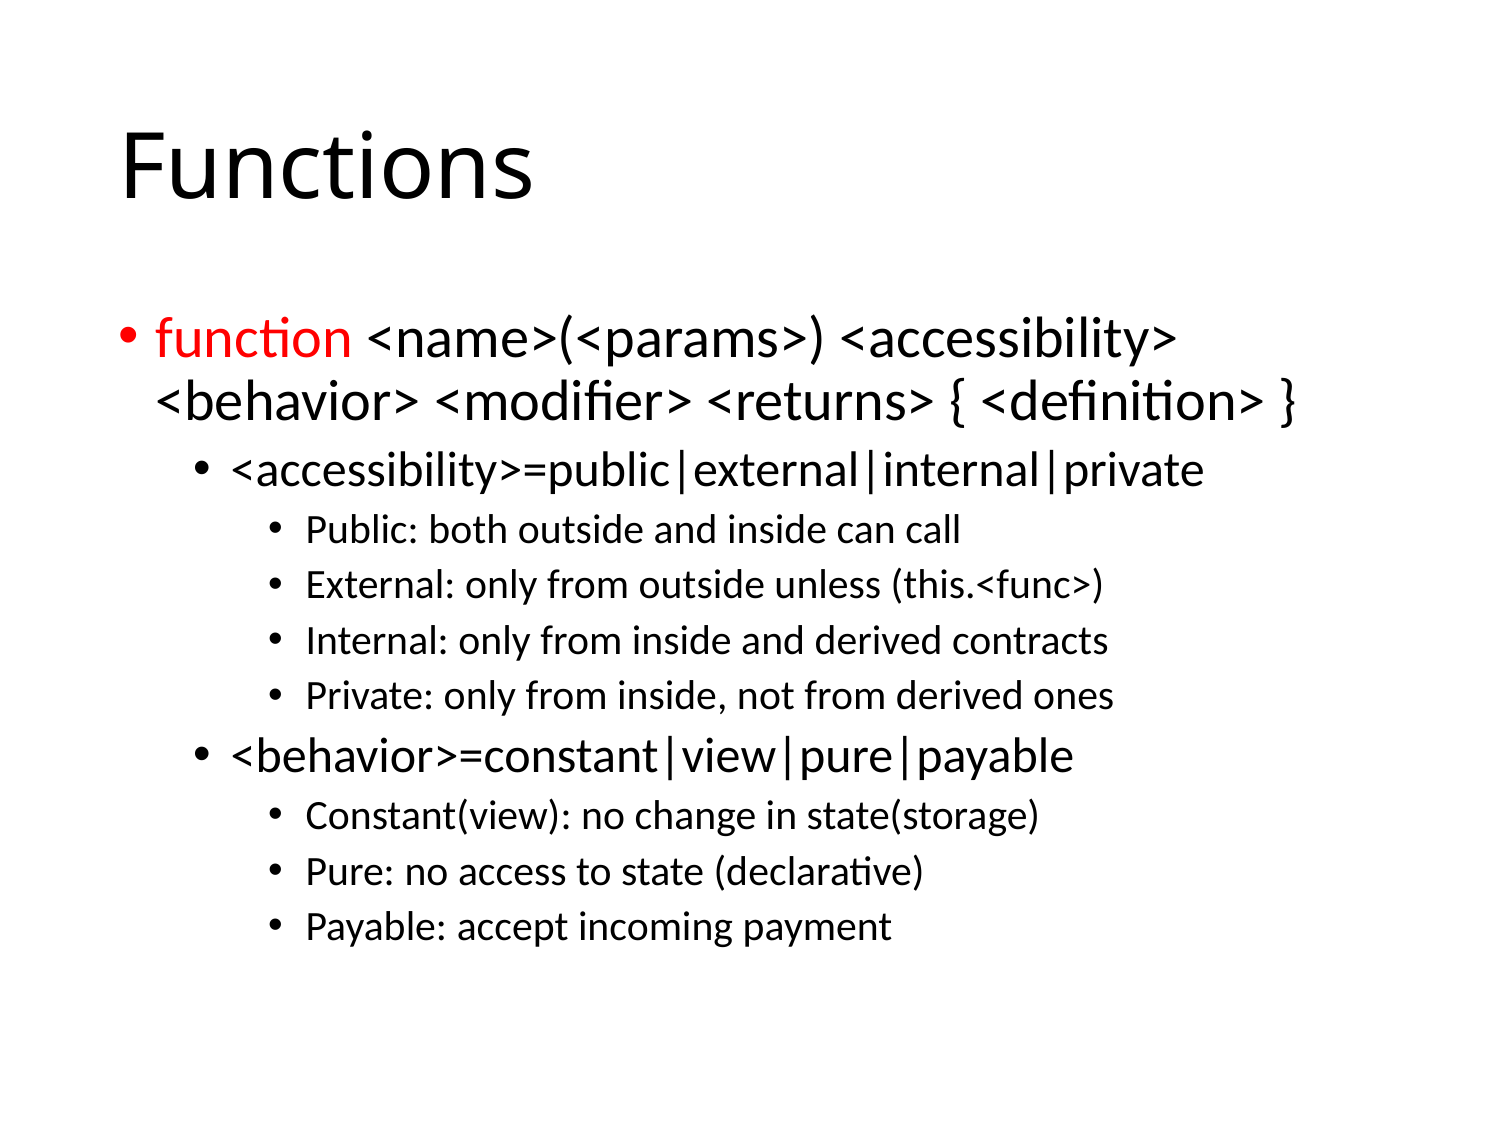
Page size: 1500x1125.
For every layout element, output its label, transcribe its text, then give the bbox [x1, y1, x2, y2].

title Functions [103, 59, 1397, 278]
list function <name>(<params>) <accessibility> <behavior> <modifier> <returns> { <definition> } <accessibility>=public|external|internal|private Public: both outside and inside can call External: only from outside unless (this.<func>) Internal: only from inside and derived contracts Private: only from inside, not from derived ones <behavior>=constant|view|pure|payable Constant(view): no change in state(storage) Pure: no access to state (declarative) Payable: accept incoming payment [103, 299, 1397, 1014]
